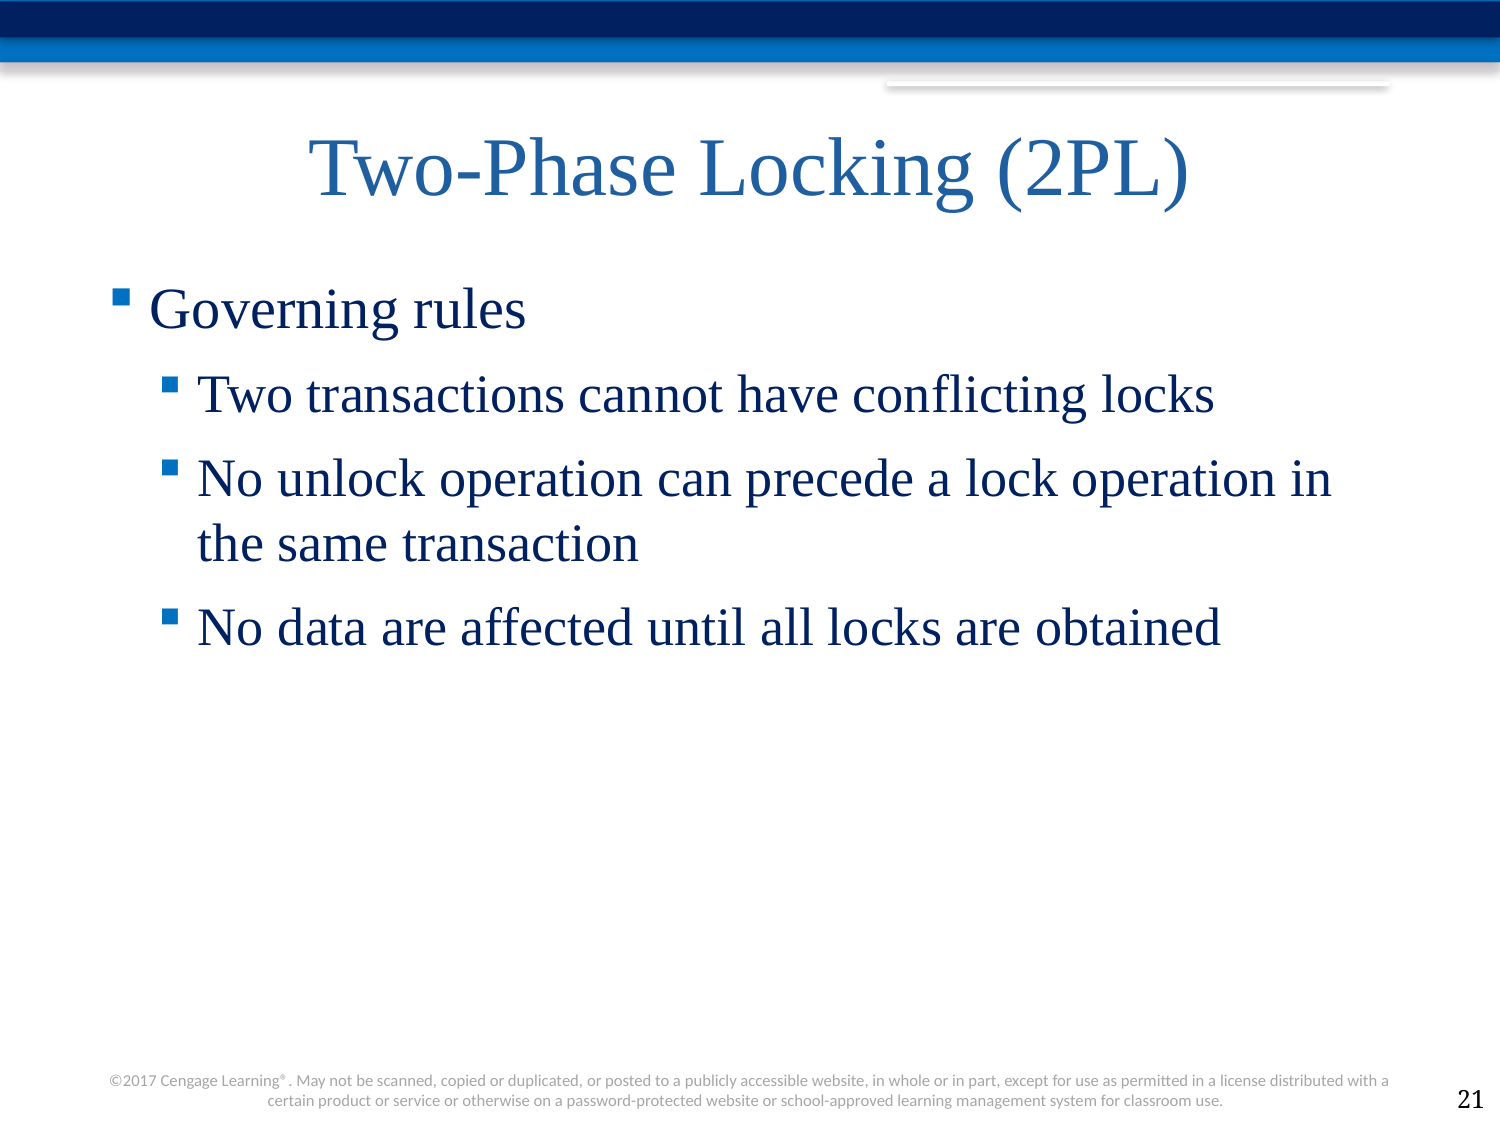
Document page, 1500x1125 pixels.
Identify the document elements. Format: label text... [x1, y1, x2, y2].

list Governing rules Two transactions cannot have conflicting locks No unlock operation can precede a lock operation in the same transaction No data are affected until all locks are obtained [75, 262, 1425, 1066]
slide_number 21 [1425, 1074, 1500, 1125]
title Two-Phase Locking (2PL) [75, 75, 1425, 250]
